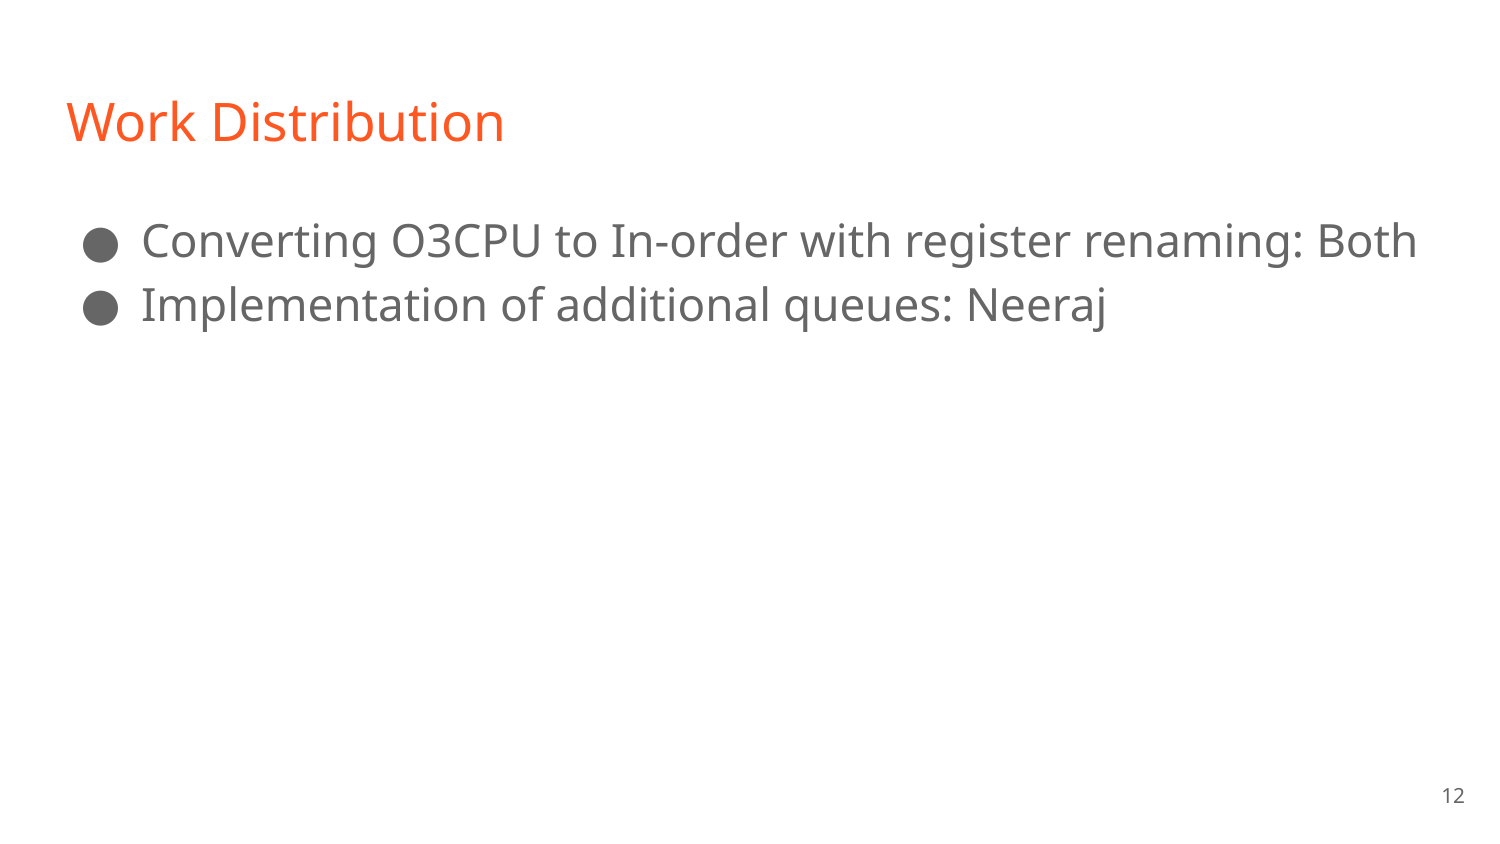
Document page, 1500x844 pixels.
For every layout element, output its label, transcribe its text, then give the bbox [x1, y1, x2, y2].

slide_number ‹#› [1389, 764, 1480, 830]
list Converting O3CPU to In-order with register renaming: Both Implementation of additional queues: Neeraj [51, 189, 1449, 750]
title Work Distribution [51, 72, 1449, 167]
